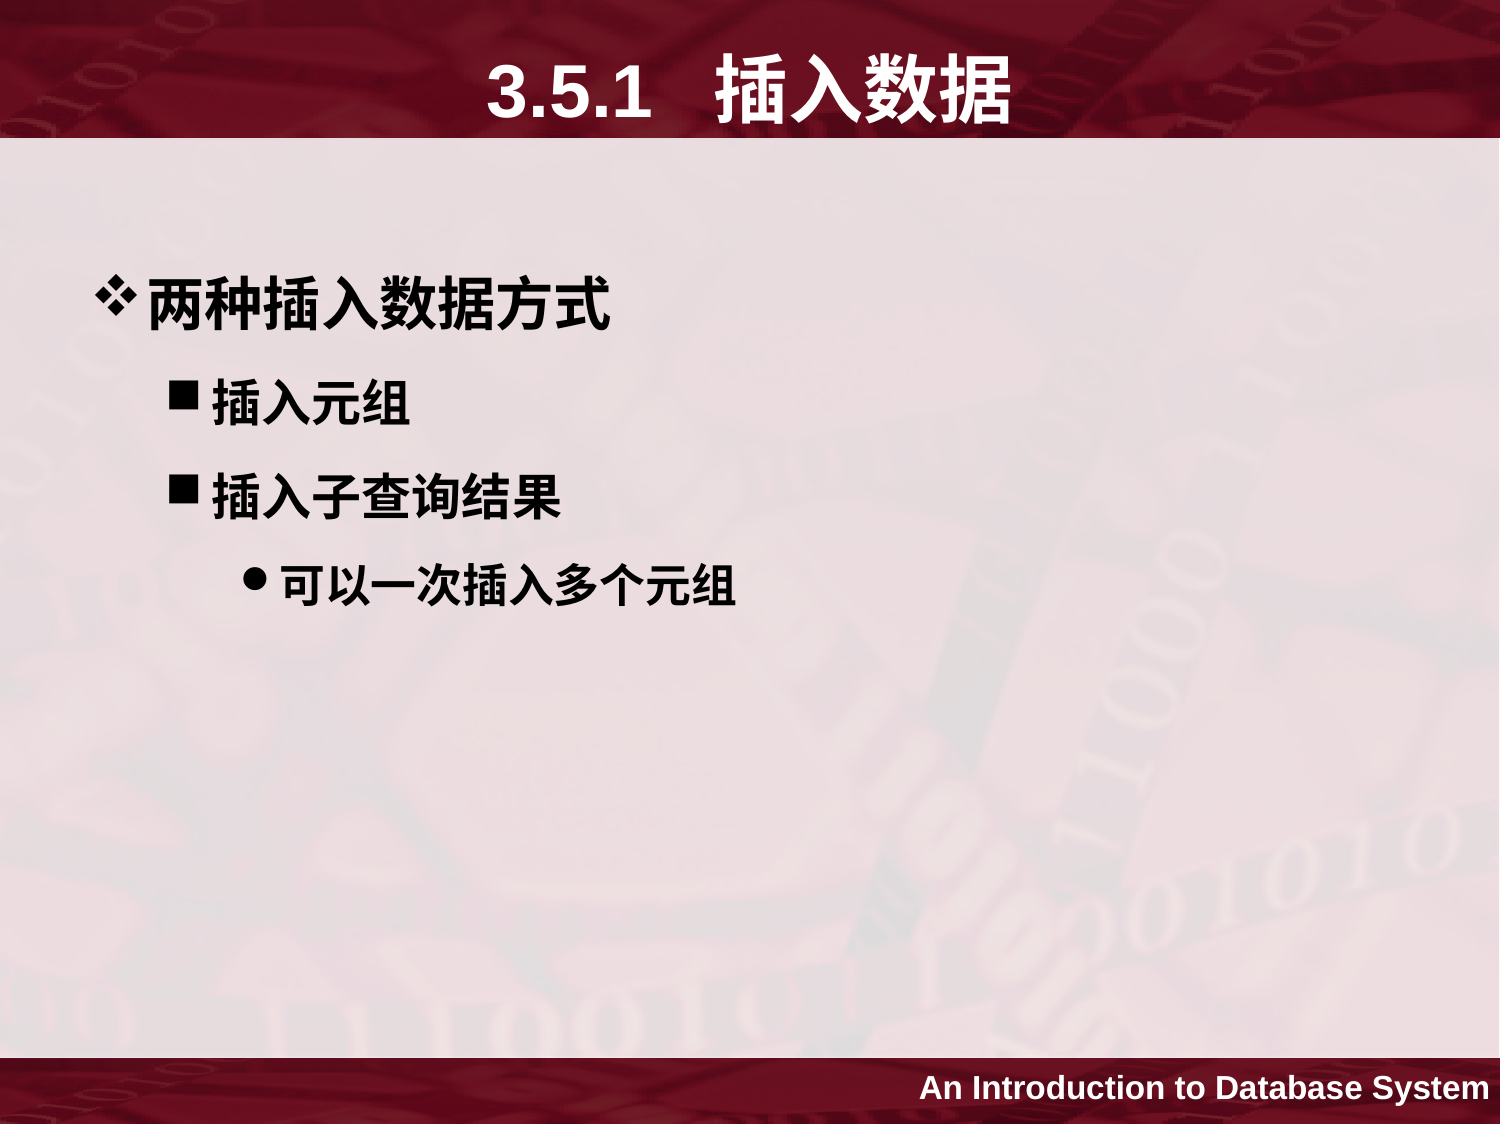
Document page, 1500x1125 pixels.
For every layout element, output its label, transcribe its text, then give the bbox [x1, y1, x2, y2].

list 两种插入数据方式 插入元组 插入子查询结果 可以一次插入多个元组 [74, 231, 1426, 1064]
title 3.5.1 插入数据 [74, 0, 1426, 181]
picture [0, 0, 1500, 1124]
